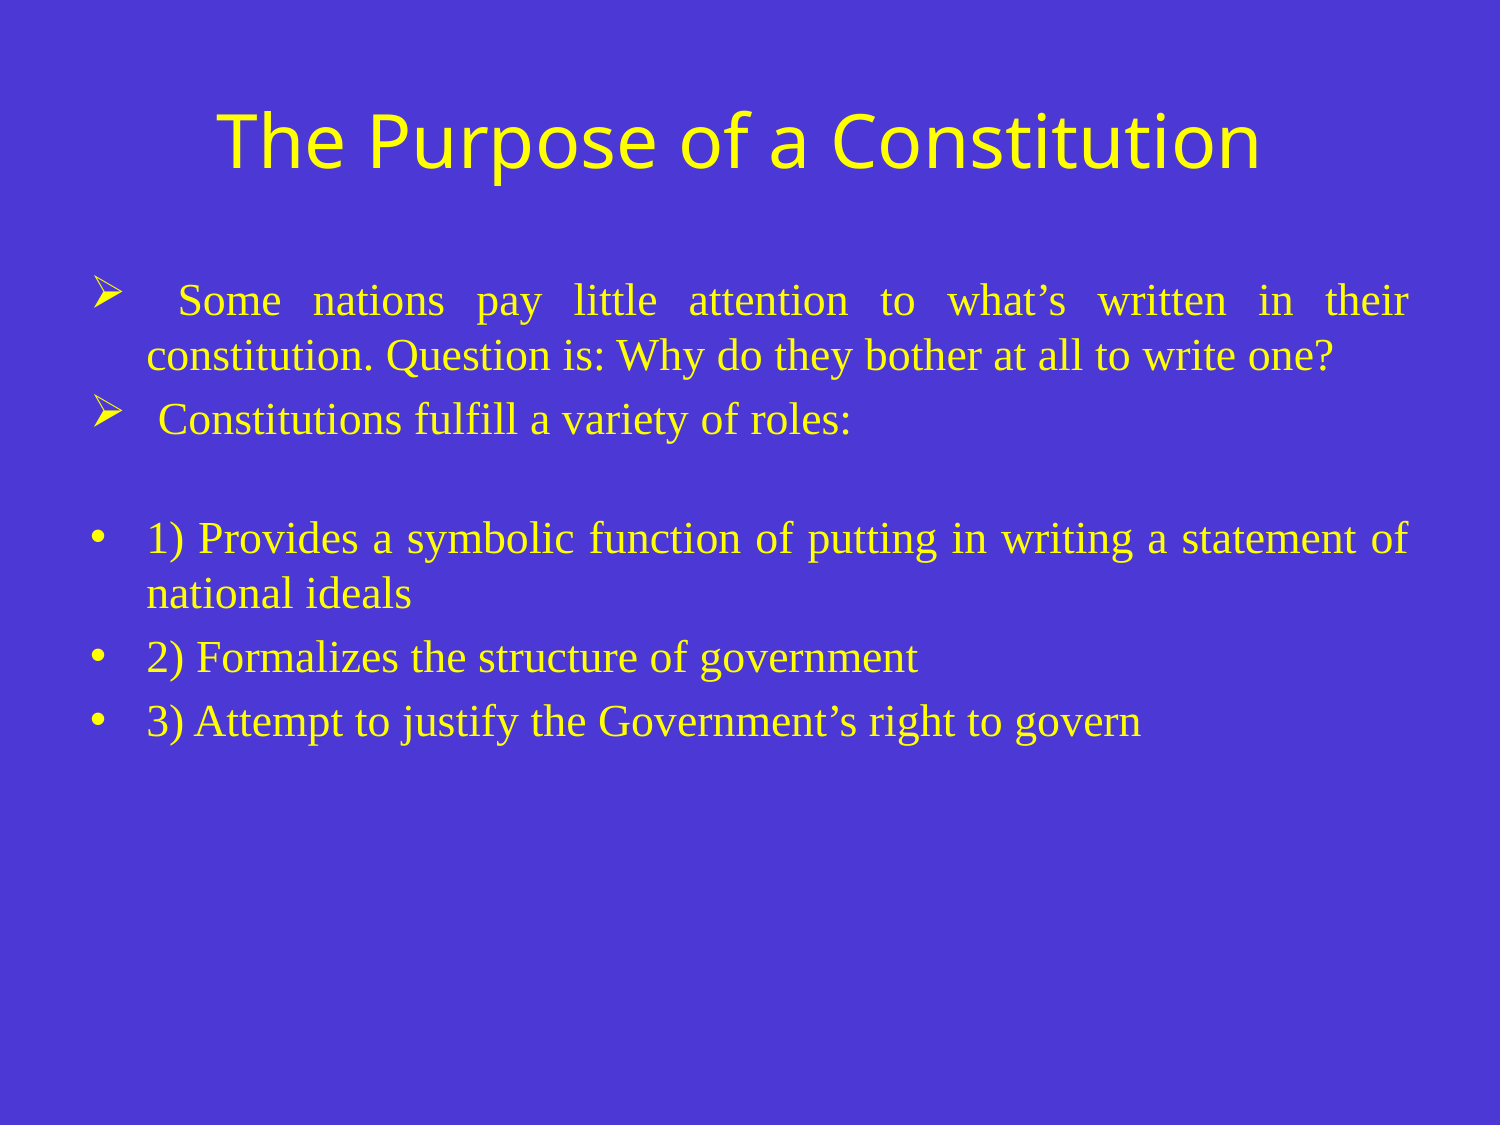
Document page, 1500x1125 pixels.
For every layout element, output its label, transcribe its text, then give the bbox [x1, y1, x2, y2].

title The Purpose of a Constitution [75, 45, 1425, 233]
list Some nations pay little attention to what’s written in their constitution. Question is: Why do they bother at all to write one? Constitutions fulfill a variety of roles: 1) Provides a symbolic function of putting in writing a statement of national ideals 2) Formalizes the structure of government 3) Attempt to justify the Government’s right to govern [75, 262, 1425, 1005]
